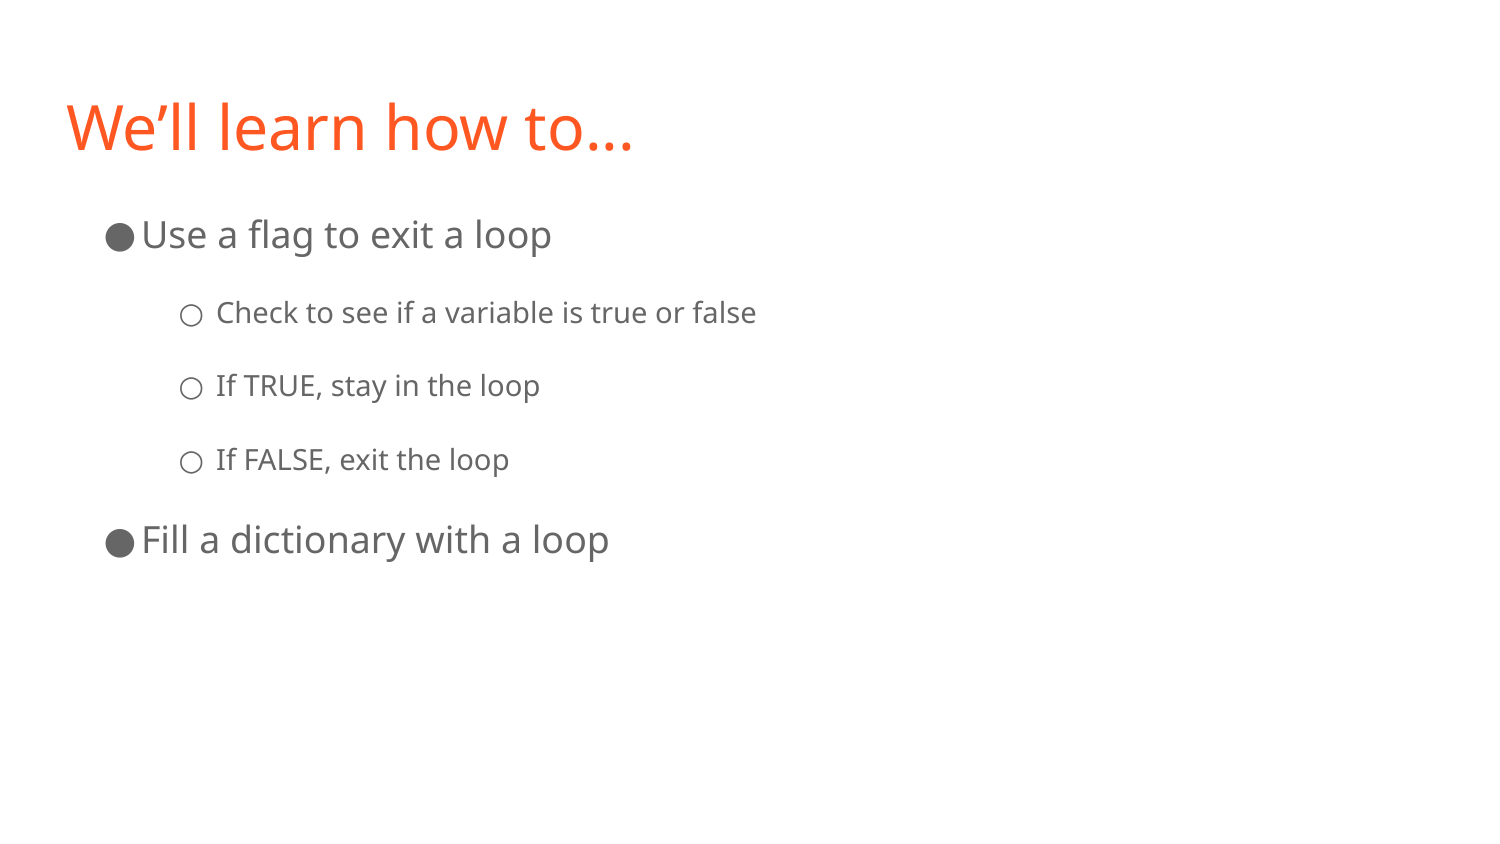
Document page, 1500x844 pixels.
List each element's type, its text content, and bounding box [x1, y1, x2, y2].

title We’ll learn how to... [51, 72, 1449, 167]
list Use a flag to exit a loop Check to see if a variable is true or false If TRUE, stay in the loop If FALSE, exit the loop Fill a dictionary with a loop [51, 189, 1449, 750]
